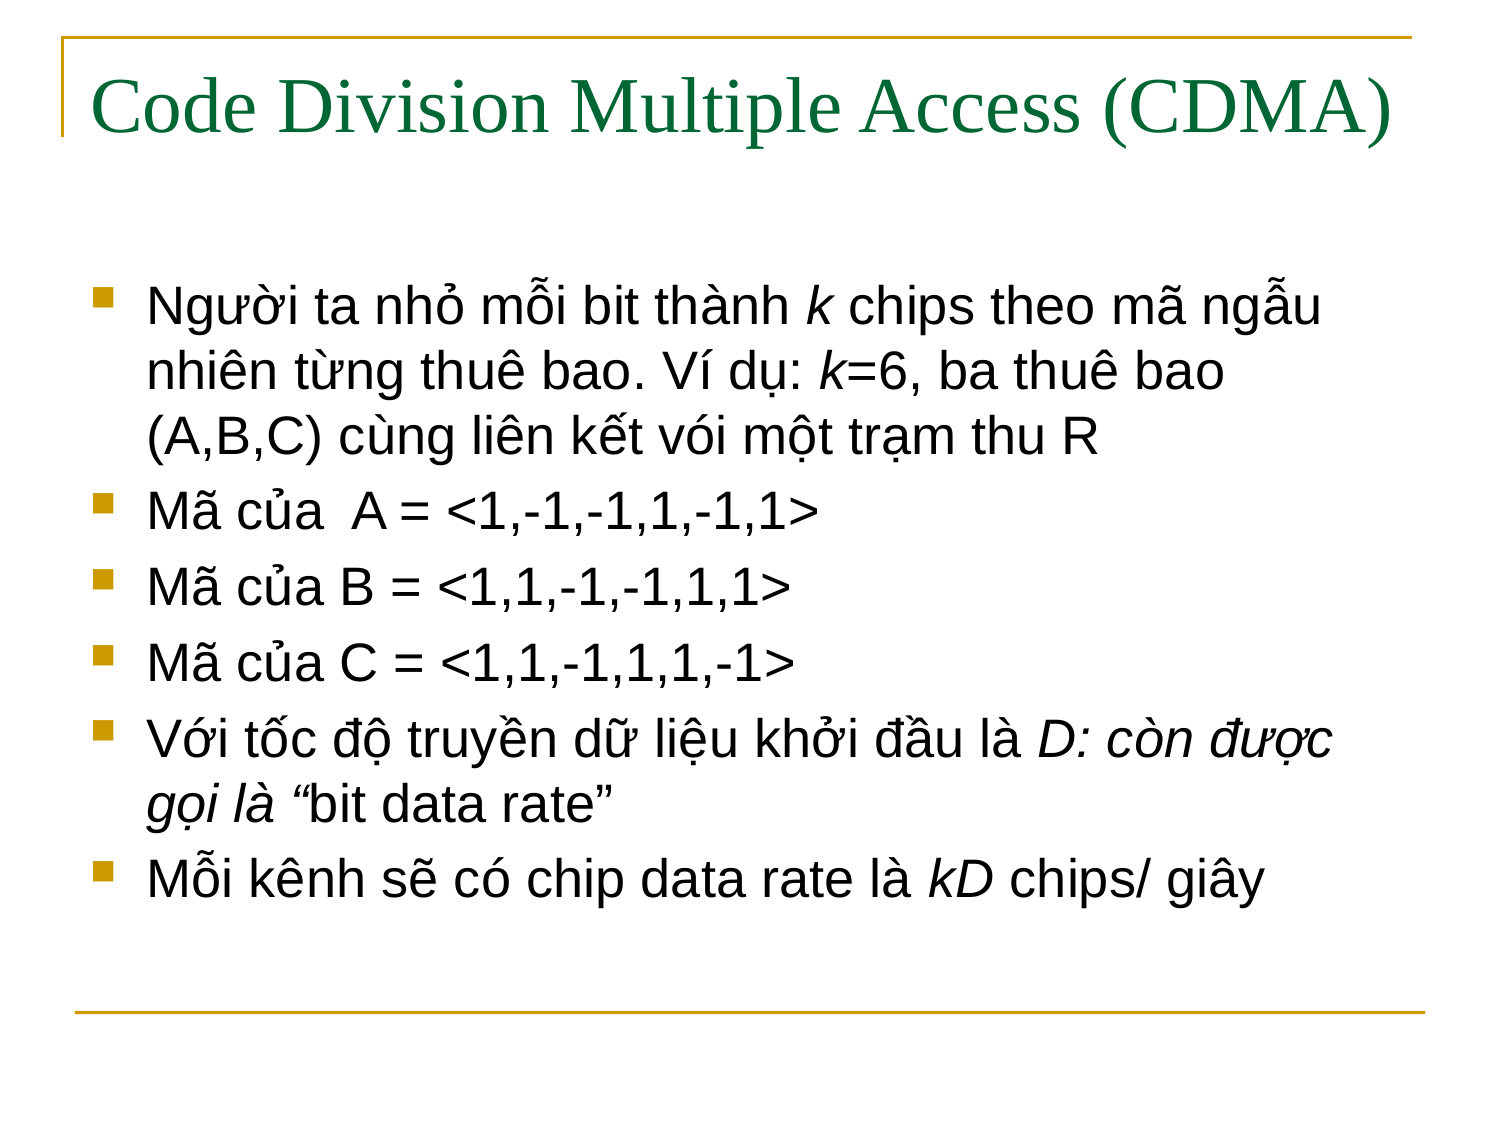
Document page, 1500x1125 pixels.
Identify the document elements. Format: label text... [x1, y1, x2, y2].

title Code Division Multiple Access (CDMA) [75, 45, 1425, 233]
list Người ta nhỏ mỗi bit thành k chips theo mã ngẫu nhiên từng thuê bao. Ví dụ: k=6, ba thuê bao (A,B,C) cùng liên kết vói một trạm thu R Mã của A = <1,-1,-1,1,-1,1> Mã của B = <1,1,-1,-1,1,1> Mã của C = <1,1,-1,1,1,-1> Với tốc độ truyền dữ liệu khởi đầu là D: còn được gọi là “bit data rate” Mỗi kênh sẽ có chip data rate là kD chips/ giây [75, 262, 1425, 1006]
